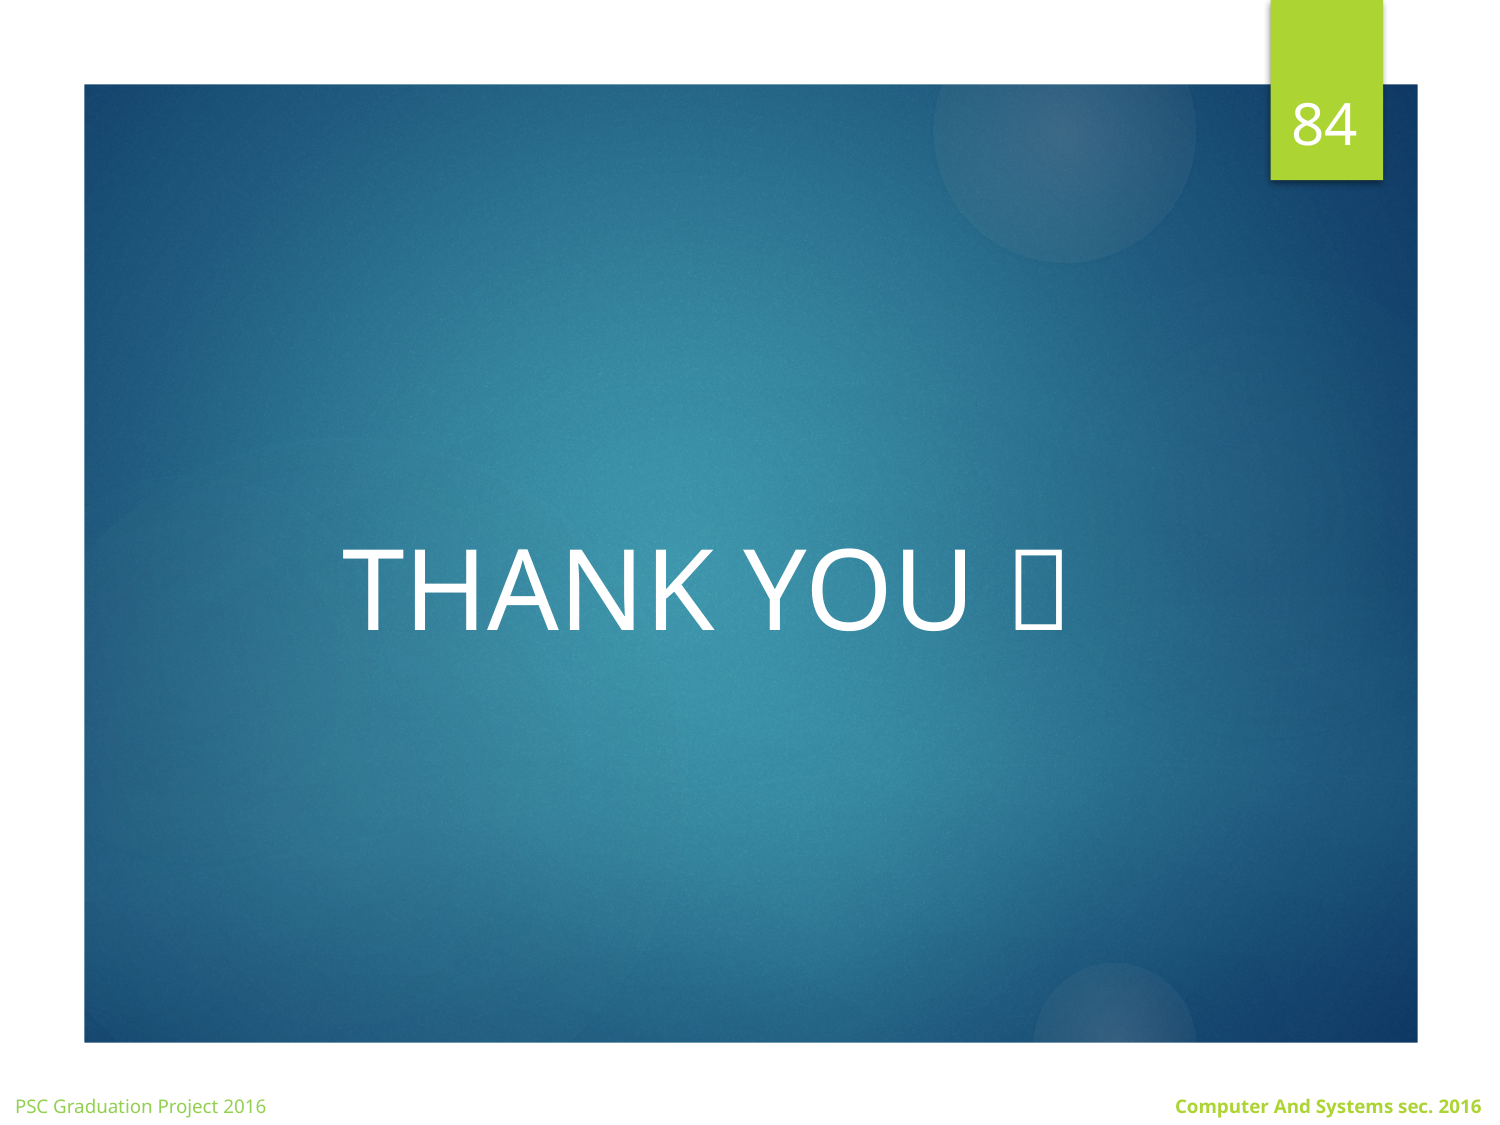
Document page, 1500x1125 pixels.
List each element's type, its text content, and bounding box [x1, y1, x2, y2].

subtitle Thank you  [164, 510, 1251, 617]
text_box Computer And Systems sec. 2016 [1160, 1087, 1500, 1125]
slide_number 84 [1259, 48, 1390, 175]
footer PSC Graduation Project 2016 [0, 1087, 634, 1125]
